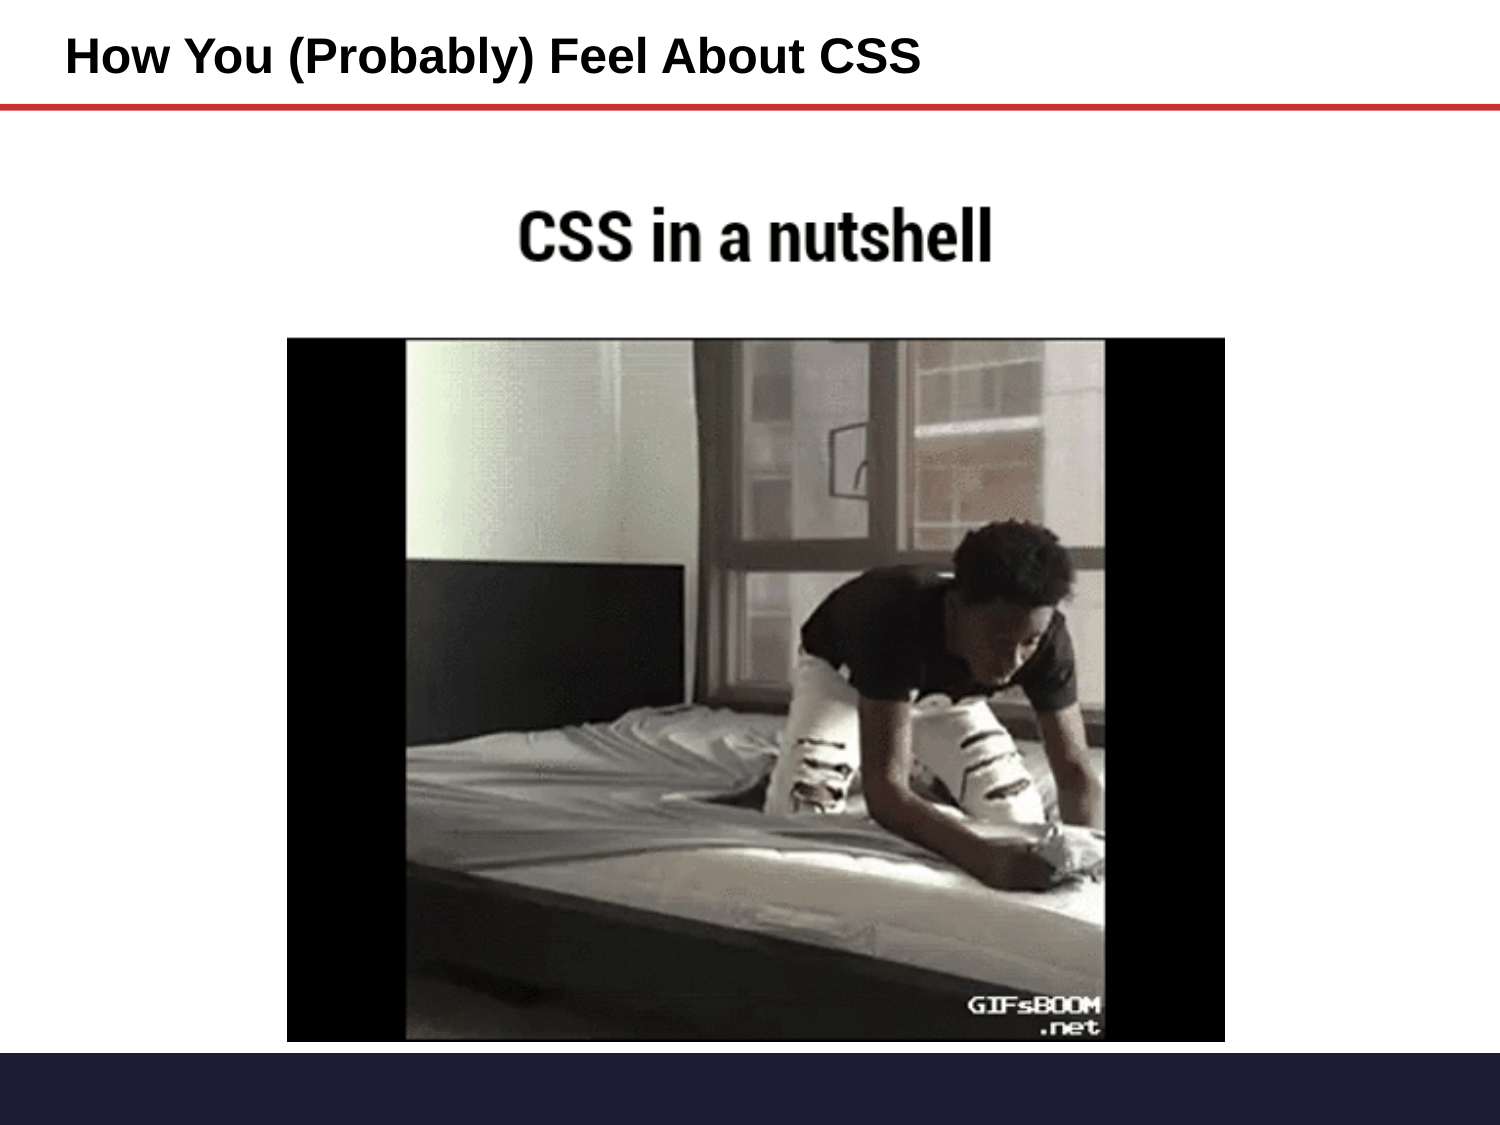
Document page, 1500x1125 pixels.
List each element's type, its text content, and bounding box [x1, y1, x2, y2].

picture [287, 137, 1226, 1042]
text_box How You (Probably) Feel About CSS [49, 16, 1075, 91]
